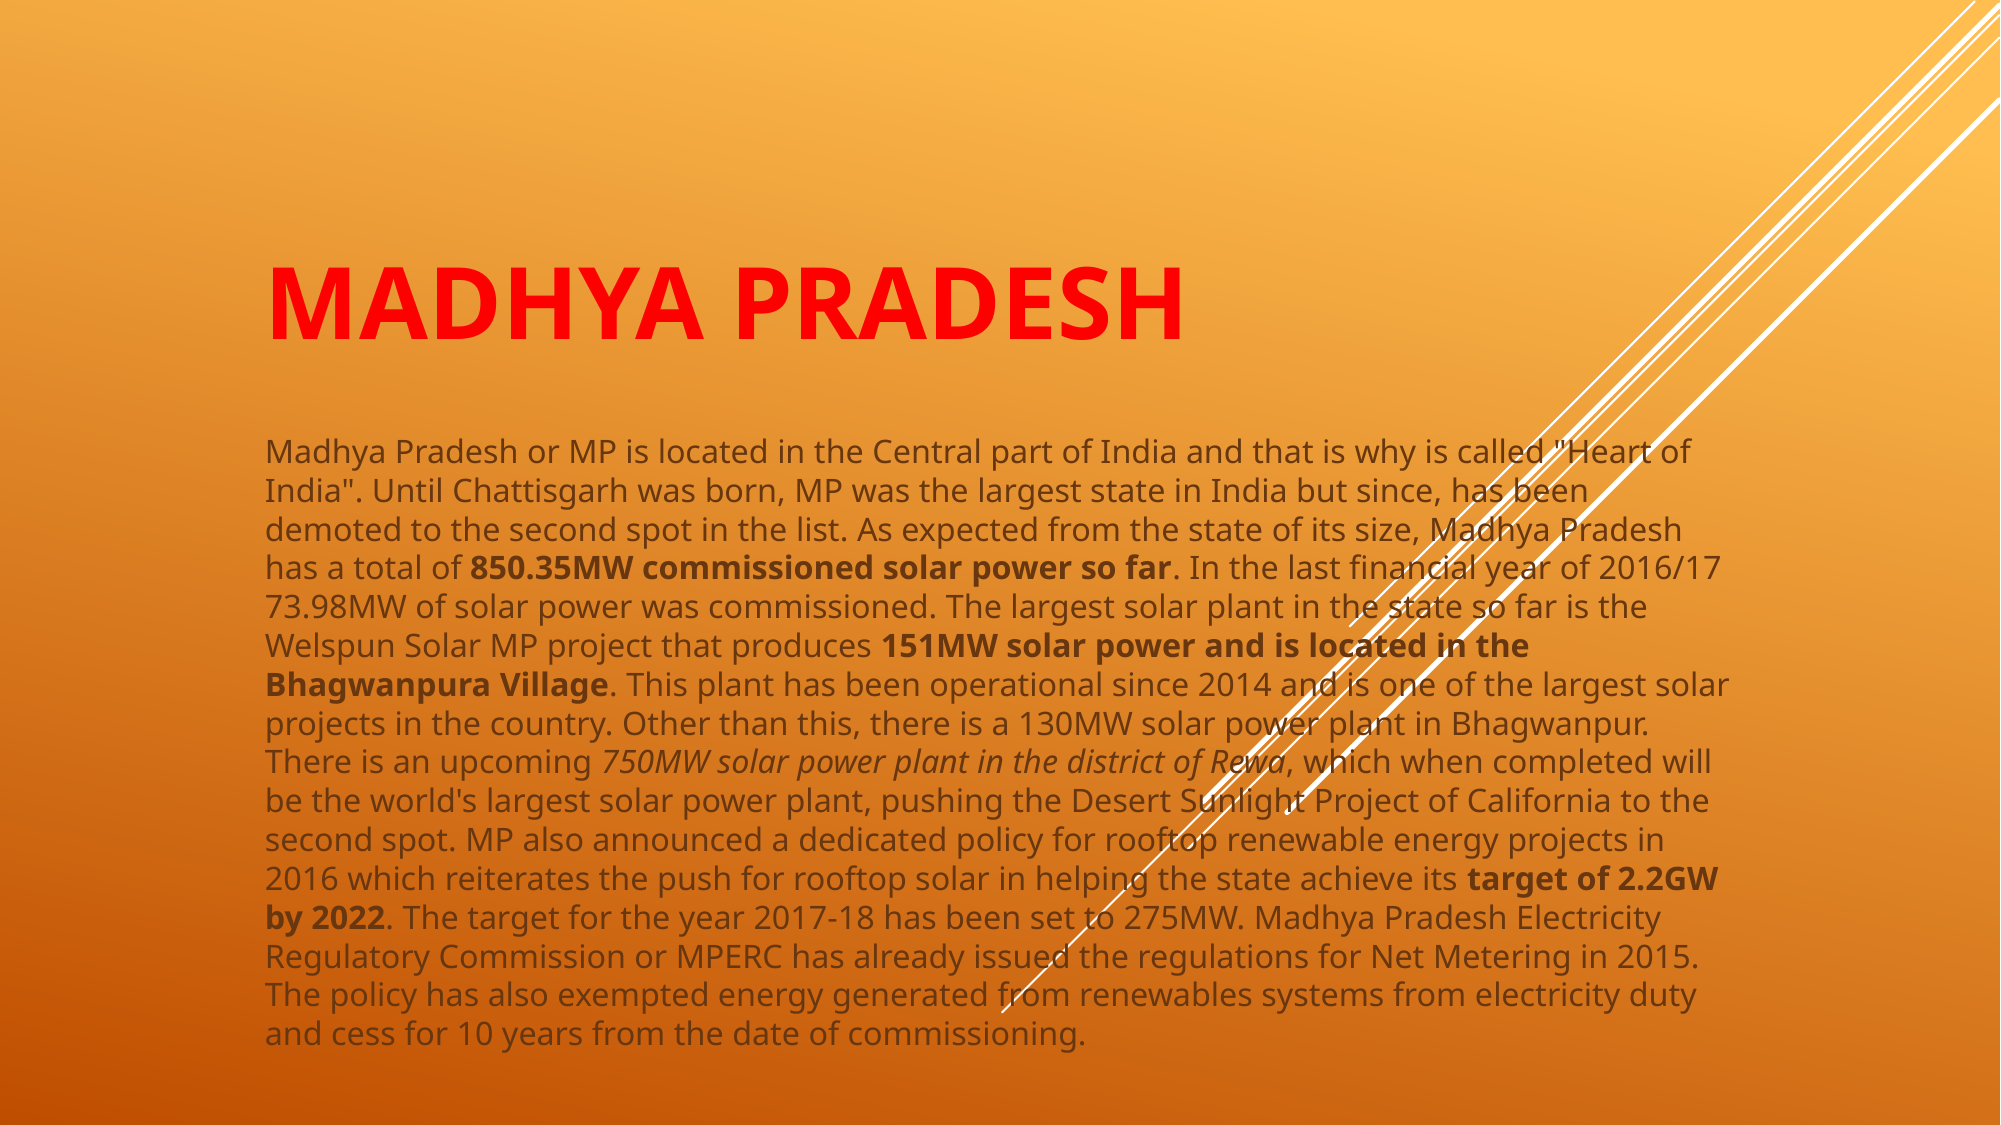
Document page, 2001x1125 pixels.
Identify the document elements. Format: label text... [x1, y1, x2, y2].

subtitle Madhya Pradesh or MP is located in the Central part of India and that is why is called "Heart of India". Until Chattisgarh was born, MP was the largest state in India but since, has been demoted to the second spot in the list. As expected from the state of its size, Madhya Pradesh has a total of 850.35MW commissioned solar power so far. In the last financial year of 2016/17 73.98MW of solar power was commissioned. The largest solar plant in the state so far is the Welspun Solar MP project that produces 151MW solar power and is located in the Bhagwanpura Village. This plant has been operational since 2014 and is one of the largest solar projects in the country. Other than this, there is a 130MW solar power plant in Bhagwanpur. There is an upcoming 750MW solar power plant in the district of Rewa, which when completed will be the world's largest solar power plant, pushing the Desert Sunlight Project of California to the second spot. MP also announced a dedicated policy for rooftop renewable energy projects in 2016 which reiterates the push for rooftop solar in helping the state achieve its target of 2.2GW by 2022. The target for the year 2017-18 has been set to 275MW. Madhya Pradesh Electricity Regulatory Commission or MPERC has already issued the regulations for Net Metering in 2015. The policy has also exempted energy generated from renewables systems from electricity duty and cess for 10 years from the date of commissioning. [249, 423, 1750, 1072]
title Madhya Pradesh [249, 184, 1750, 367]
